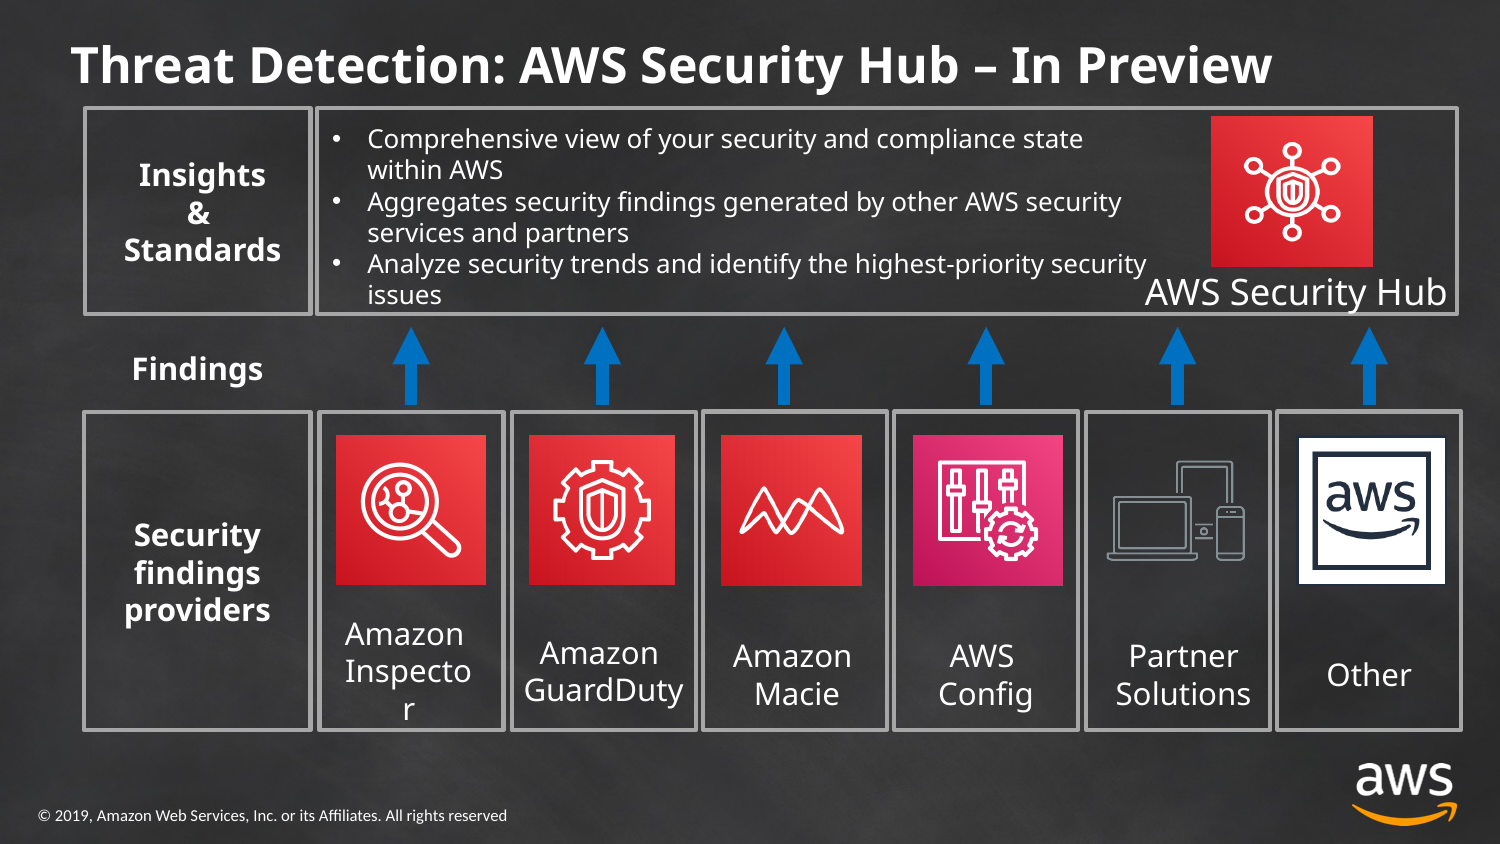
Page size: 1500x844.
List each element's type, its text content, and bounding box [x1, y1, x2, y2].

text_box [82, 410, 313, 526]
text_box [892, 720, 1080, 732]
text_box [892, 409, 1080, 628]
text_box [510, 410, 698, 732]
title Threat Detection: AWS Security Hub – In Preview [55, 18, 1402, 109]
picture [0, 0, 1500, 844]
text_box [701, 409, 889, 732]
text_box [315, 106, 1459, 316]
text_box AWS Config [829, 628, 1097, 720]
text_box Partner Solutions [1097, 628, 1270, 720]
text_box AWS Security Hub [1129, 261, 1464, 320]
text_box Security findings providers [40, 526, 354, 618]
text_box [317, 410, 506, 732]
text_box [83, 106, 313, 166]
text_box Insights & Standards [46, 166, 360, 258]
text_box [1084, 410, 1272, 732]
text_box Findings [99, 322, 296, 413]
text_box [83, 258, 313, 316]
text_box Amazon GuardDuty [506, 625, 510, 716]
text_box [1275, 409, 1463, 732]
text_box [82, 618, 313, 732]
